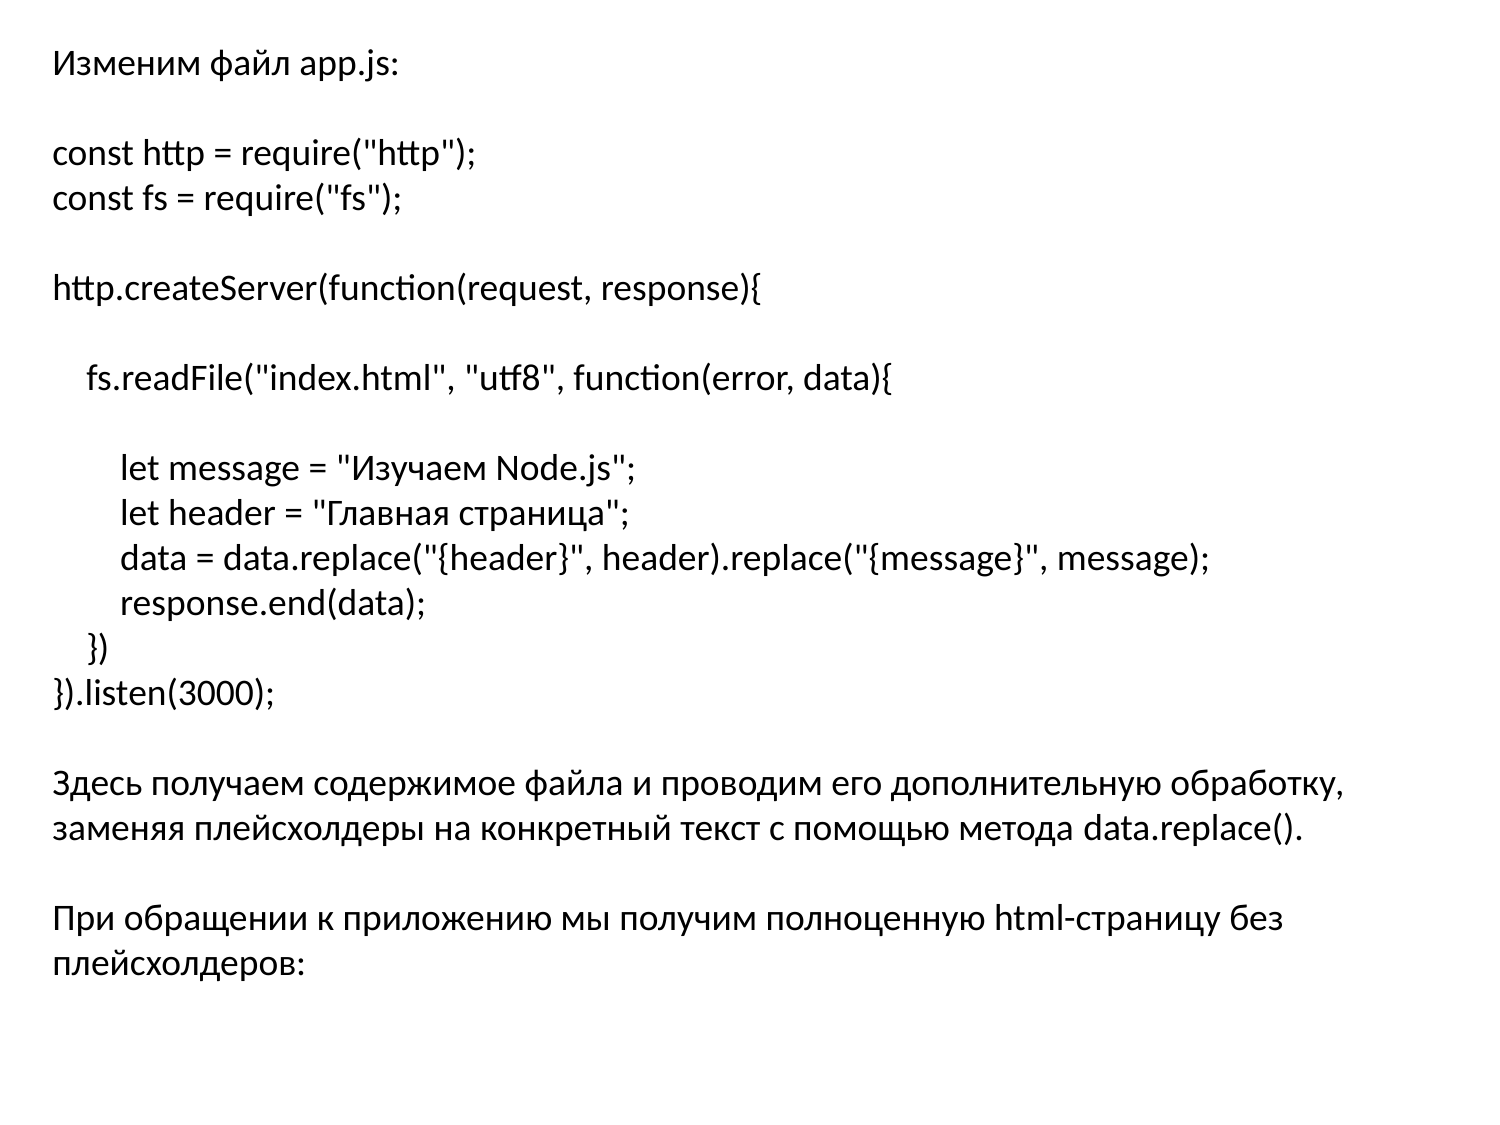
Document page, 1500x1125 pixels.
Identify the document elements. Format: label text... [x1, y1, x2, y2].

text_box Изменим файл app.js: const http = require("http"); const fs = require("fs"); http.createServer(function(request, response){ fs.readFile("index.html", "utf8", function(error, data){ let message = "Изучаем Node.js"; let header = "Главная страница"; data = data.replace("{header}", header).replace("{message}", message); response.end(data); }) }).listen(3000); Здесь получаем содержимое файла и проводим его дополнительную обработку, заменяя плейсхолдеры на конкретный текст с помощью метода data.replace(). При обращении к приложению мы получим полноценную html-страницу без плейсхолдеров: [37, 30, 1483, 1036]
